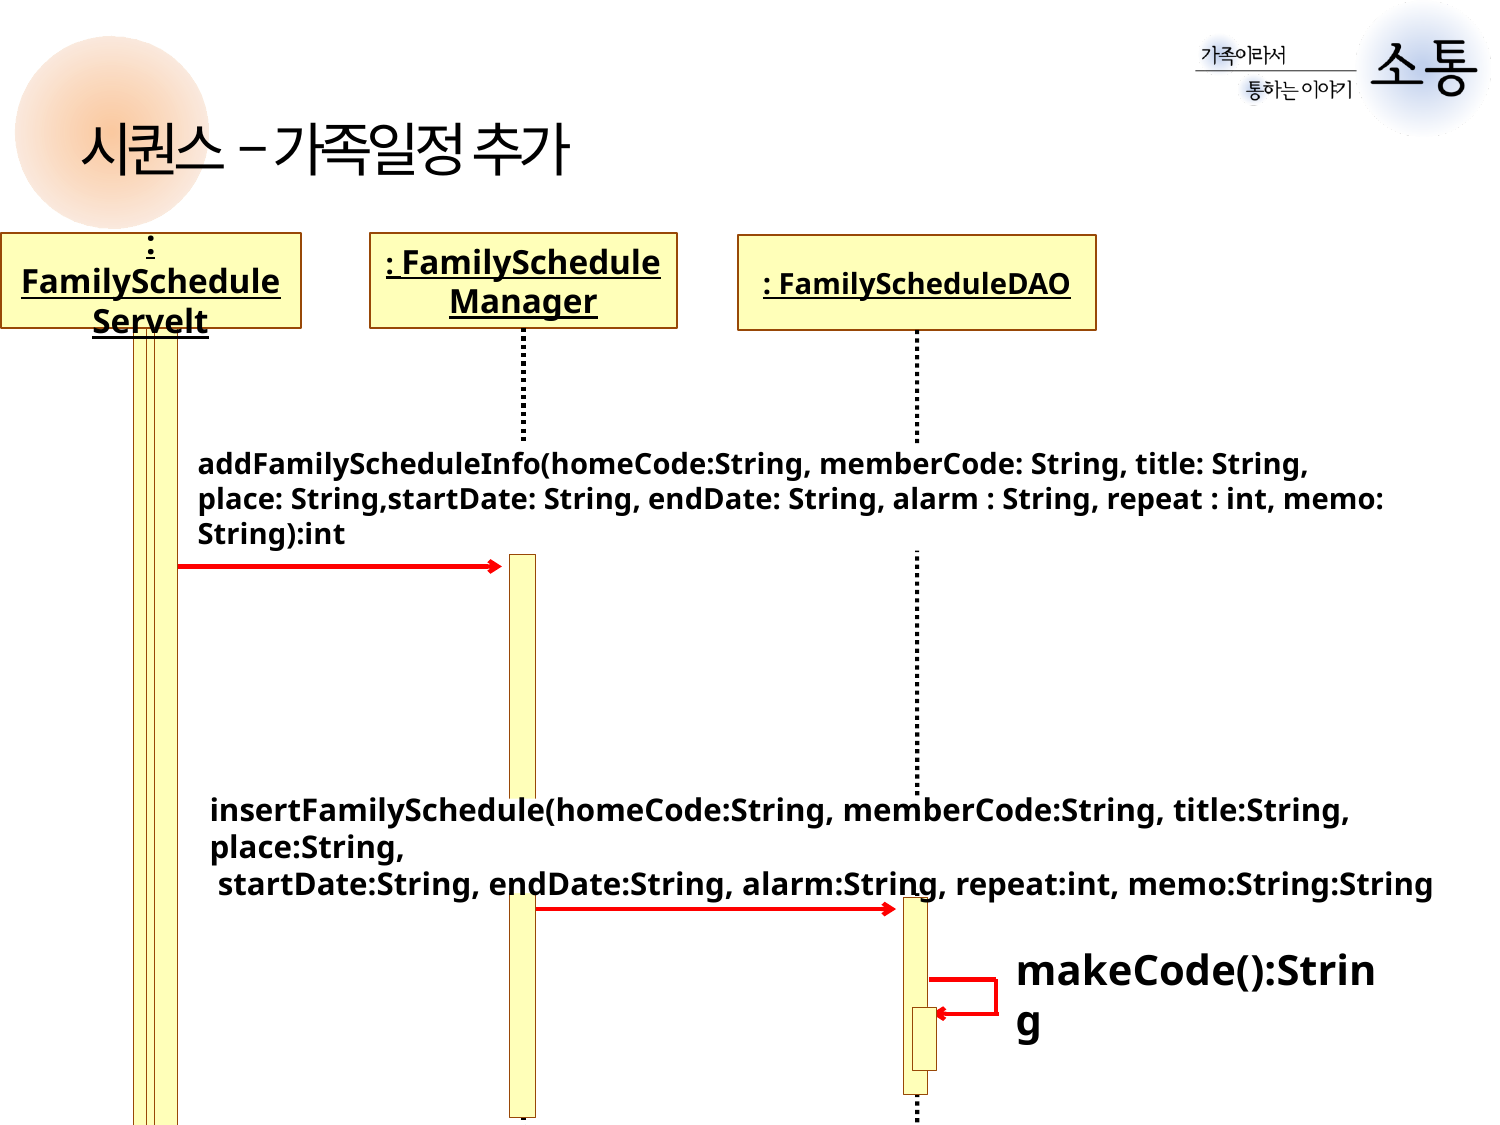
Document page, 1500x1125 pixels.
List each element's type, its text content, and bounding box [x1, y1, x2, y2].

text_box [152, 330, 179, 1125]
text_box makeCode():String [1102, 962, 1414, 1025]
picture [1187, 0, 1500, 138]
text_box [737, 235, 1097, 1125]
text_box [369, 233, 678, 1125]
text_box addFamilyScheduleInfo(homeCode:String, memberCode: String, title: String, place: String,startDate: String, endDate: String, alarm : String, repeat : int, memo: String):int [682, 442, 732, 553]
text_box insertFamilySchedule(homeCode:String, memberCode:String, title:String, place:String, startDate:String, endDate:String, alarm:String, repeat:int, memo:String:String [193, 797, 364, 895]
text_box insertFamilySchedule(homeCode:String, memberCode:String, title:String, place:String, startDate:String, endDate:String, alarm:String, repeat:int, memo:String:String [1102, 797, 1500, 895]
text_box insertFamilySchedule(homeCode:String, memberCode:String, title:String, place:String, startDate:String, endDate:String, alarm:String, repeat:int, memo:String:String [682, 797, 732, 895]
text_box addFamilyScheduleInfo(homeCode:String, memberCode: String, title: String, place: String,startDate: String, endDate: String, alarm : String, repeat : int, memo: String):int [181, 442, 364, 553]
text_box [131, 330, 144, 1125]
text_box 시퀀스 – 가족일정 추가 [64, 106, 587, 191]
text_box [144, 330, 150, 1125]
text_box addFamilyScheduleInfo(homeCode:String, memberCode: String, title: String, place: String,startDate: String, endDate: String, alarm : String, repeat : int, memo: String):int [1102, 442, 1500, 553]
text_box : FamilySchedule Servelt [0, 231, 303, 330]
